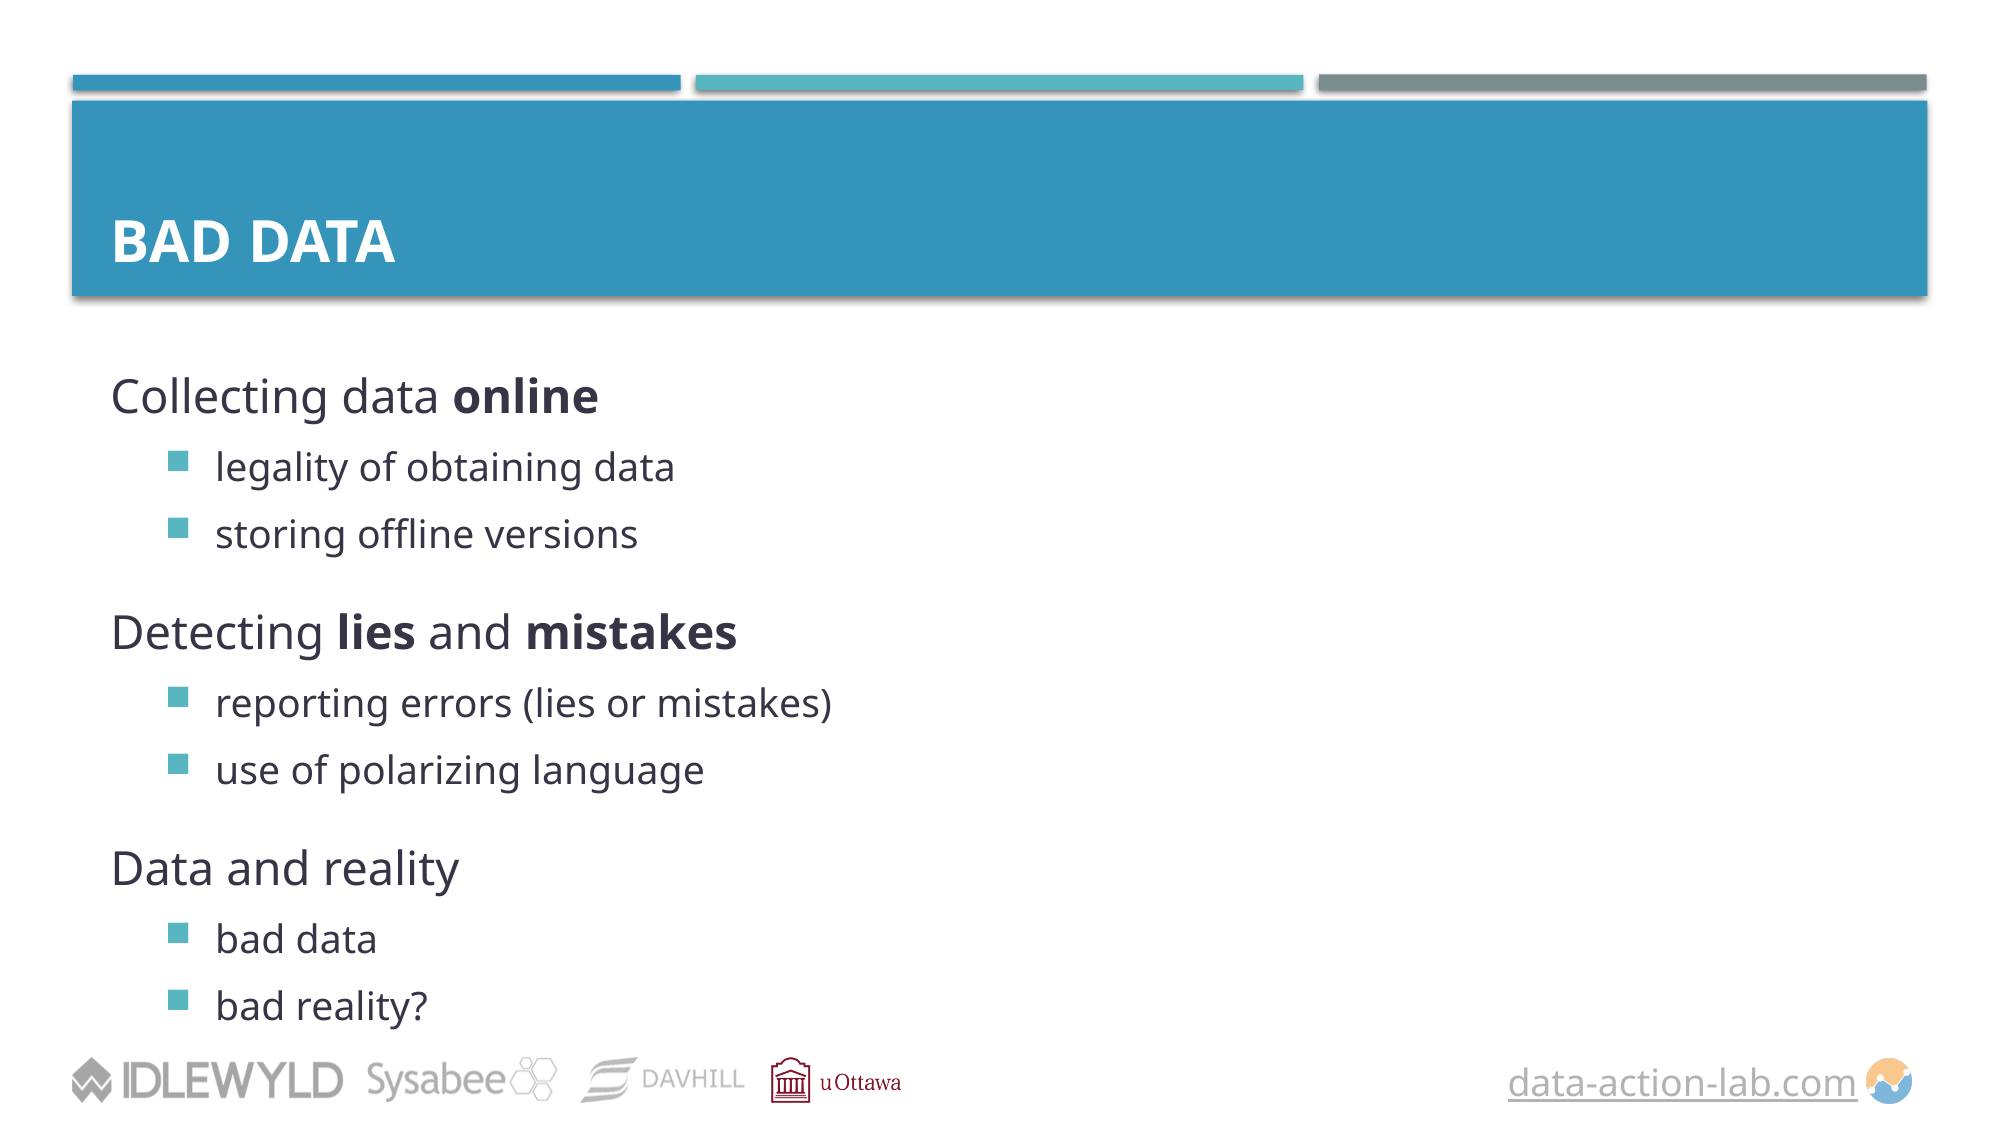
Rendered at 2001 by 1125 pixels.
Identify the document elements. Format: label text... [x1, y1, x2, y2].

picture [771, 1057, 901, 1103]
title Bad Data [95, 115, 1905, 282]
picture [72, 1057, 745, 1103]
list Collecting data online legality of obtaining data storing offline versions Detecting lies and mistakes reporting errors (lies or mistakes) use of polarizing language Data and reality bad data bad reality? [95, 357, 1905, 1037]
